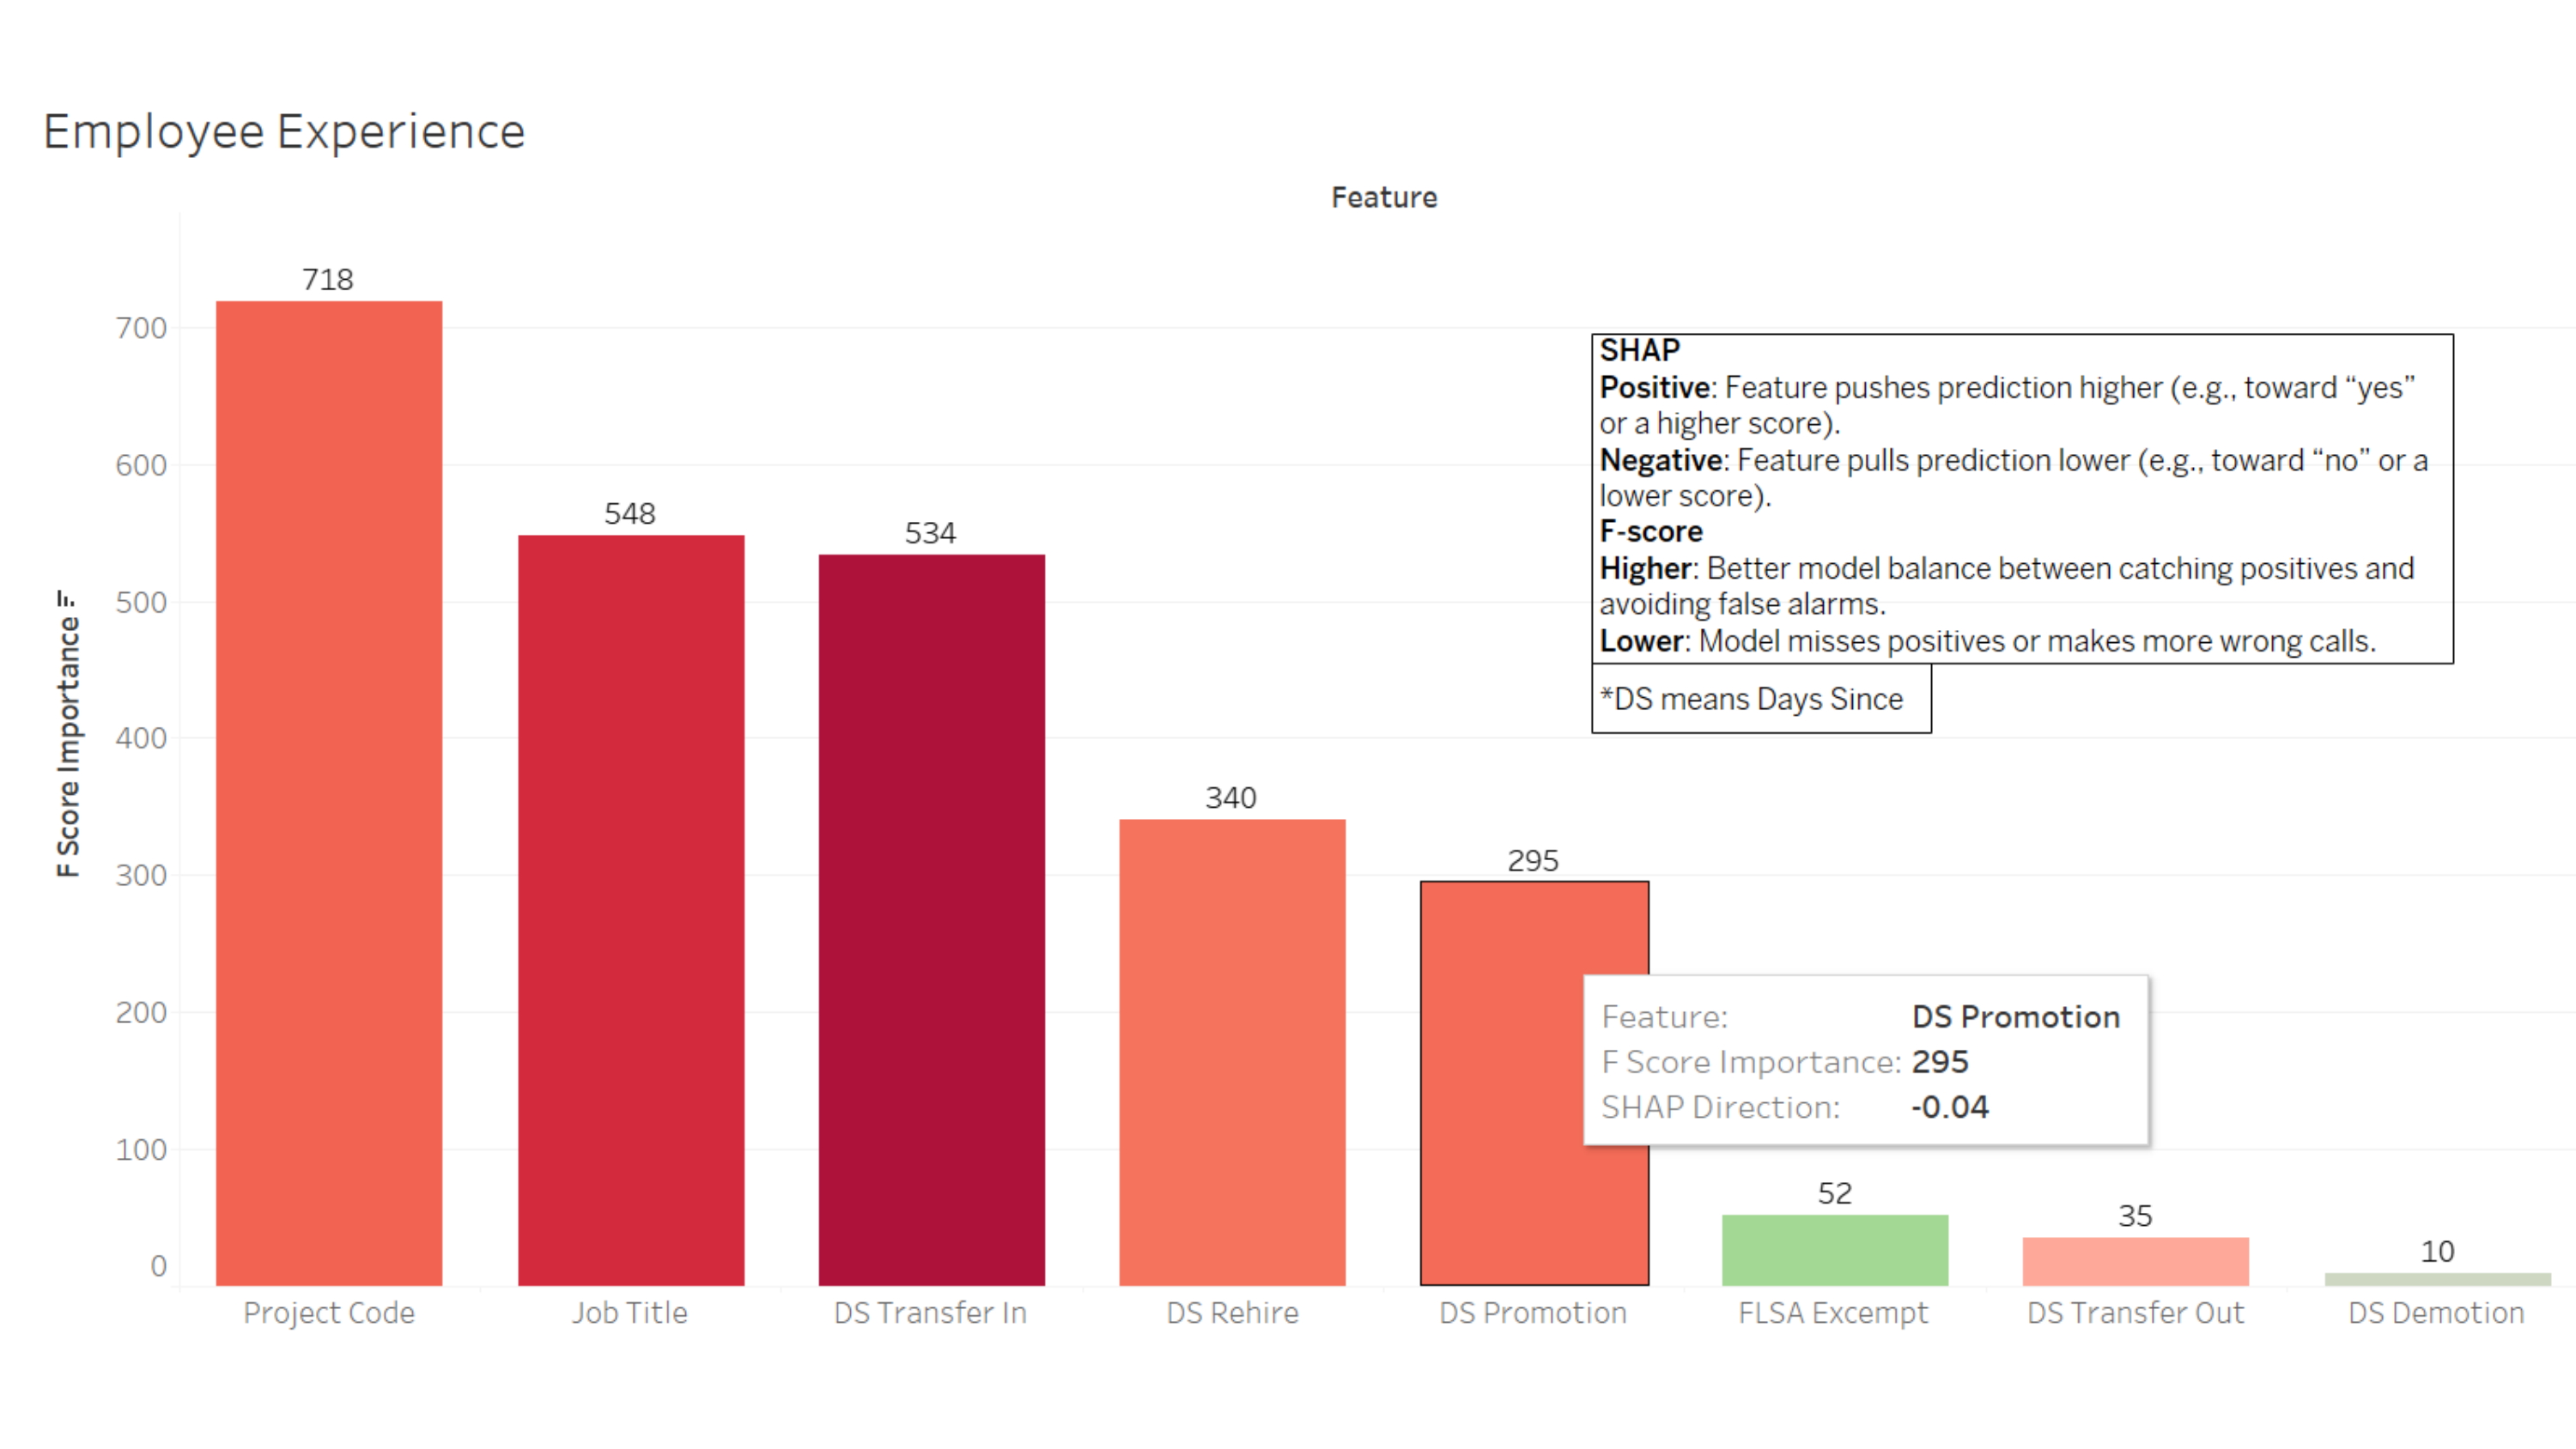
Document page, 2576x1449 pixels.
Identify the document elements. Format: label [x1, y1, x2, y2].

text_box [0, 88, 2576, 1361]
